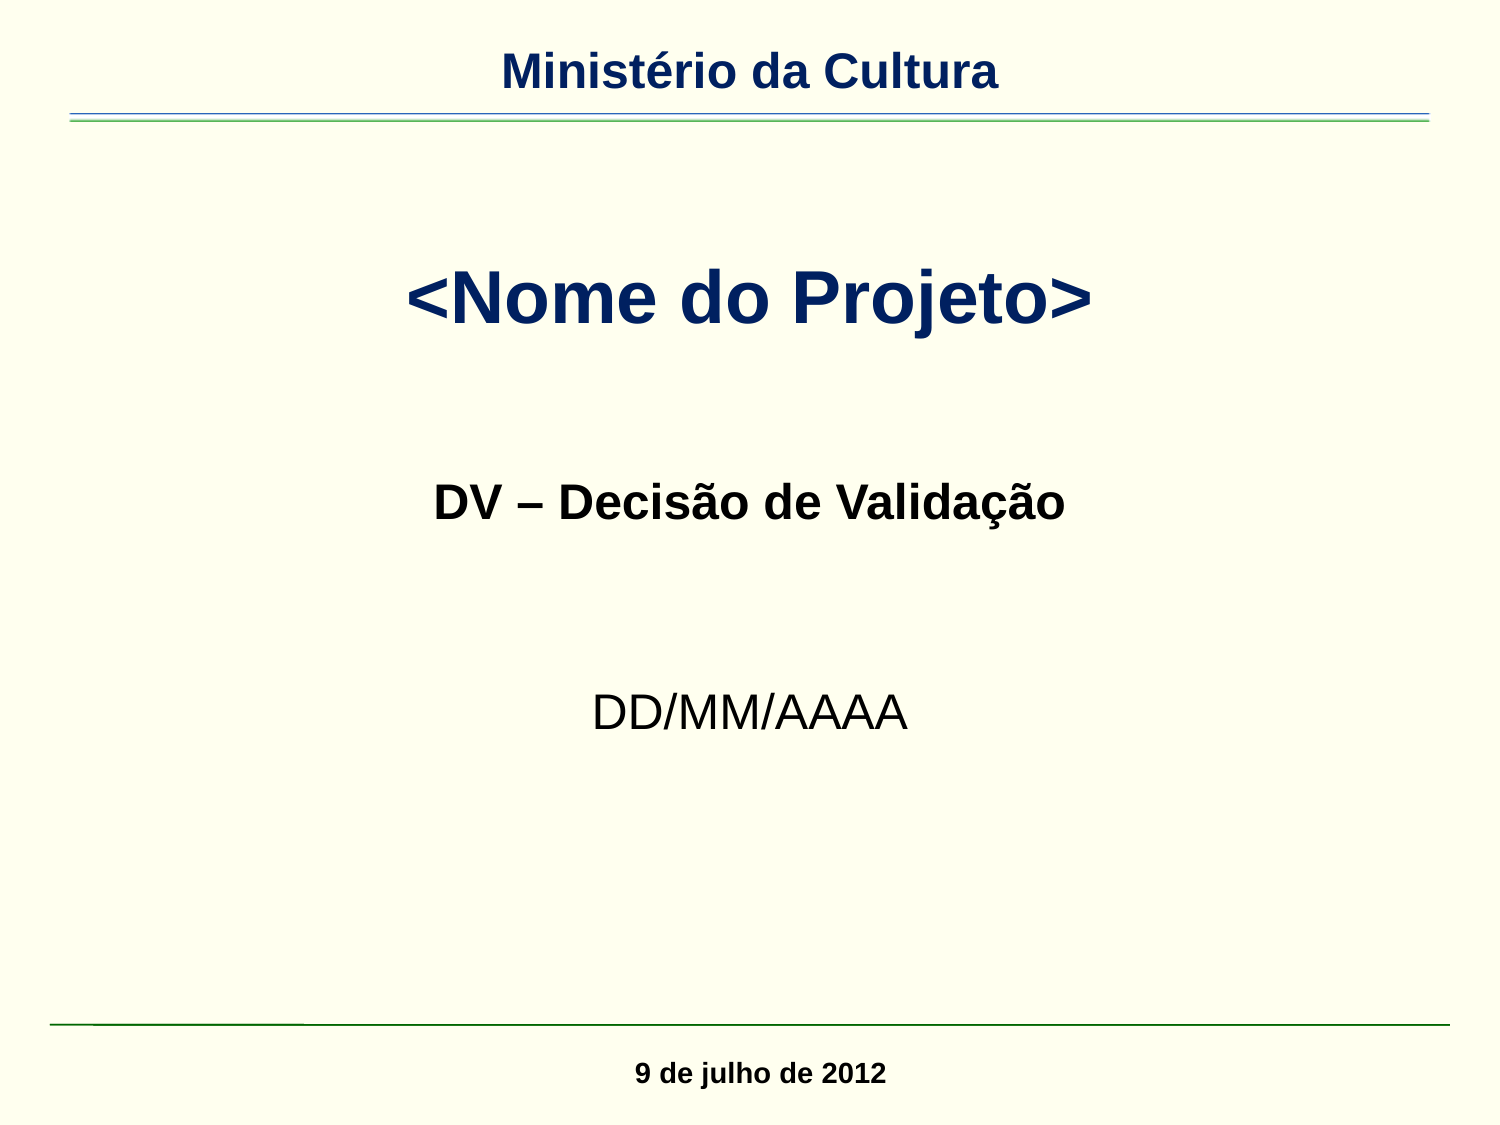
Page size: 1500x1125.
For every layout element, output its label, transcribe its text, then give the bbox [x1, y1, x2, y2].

subtitle DV – Decisão de Validação DD/MM/AAAA [147, 462, 1353, 551]
picture [69, 113, 1431, 122]
title <Nome do Projeto> [112, 200, 1388, 388]
